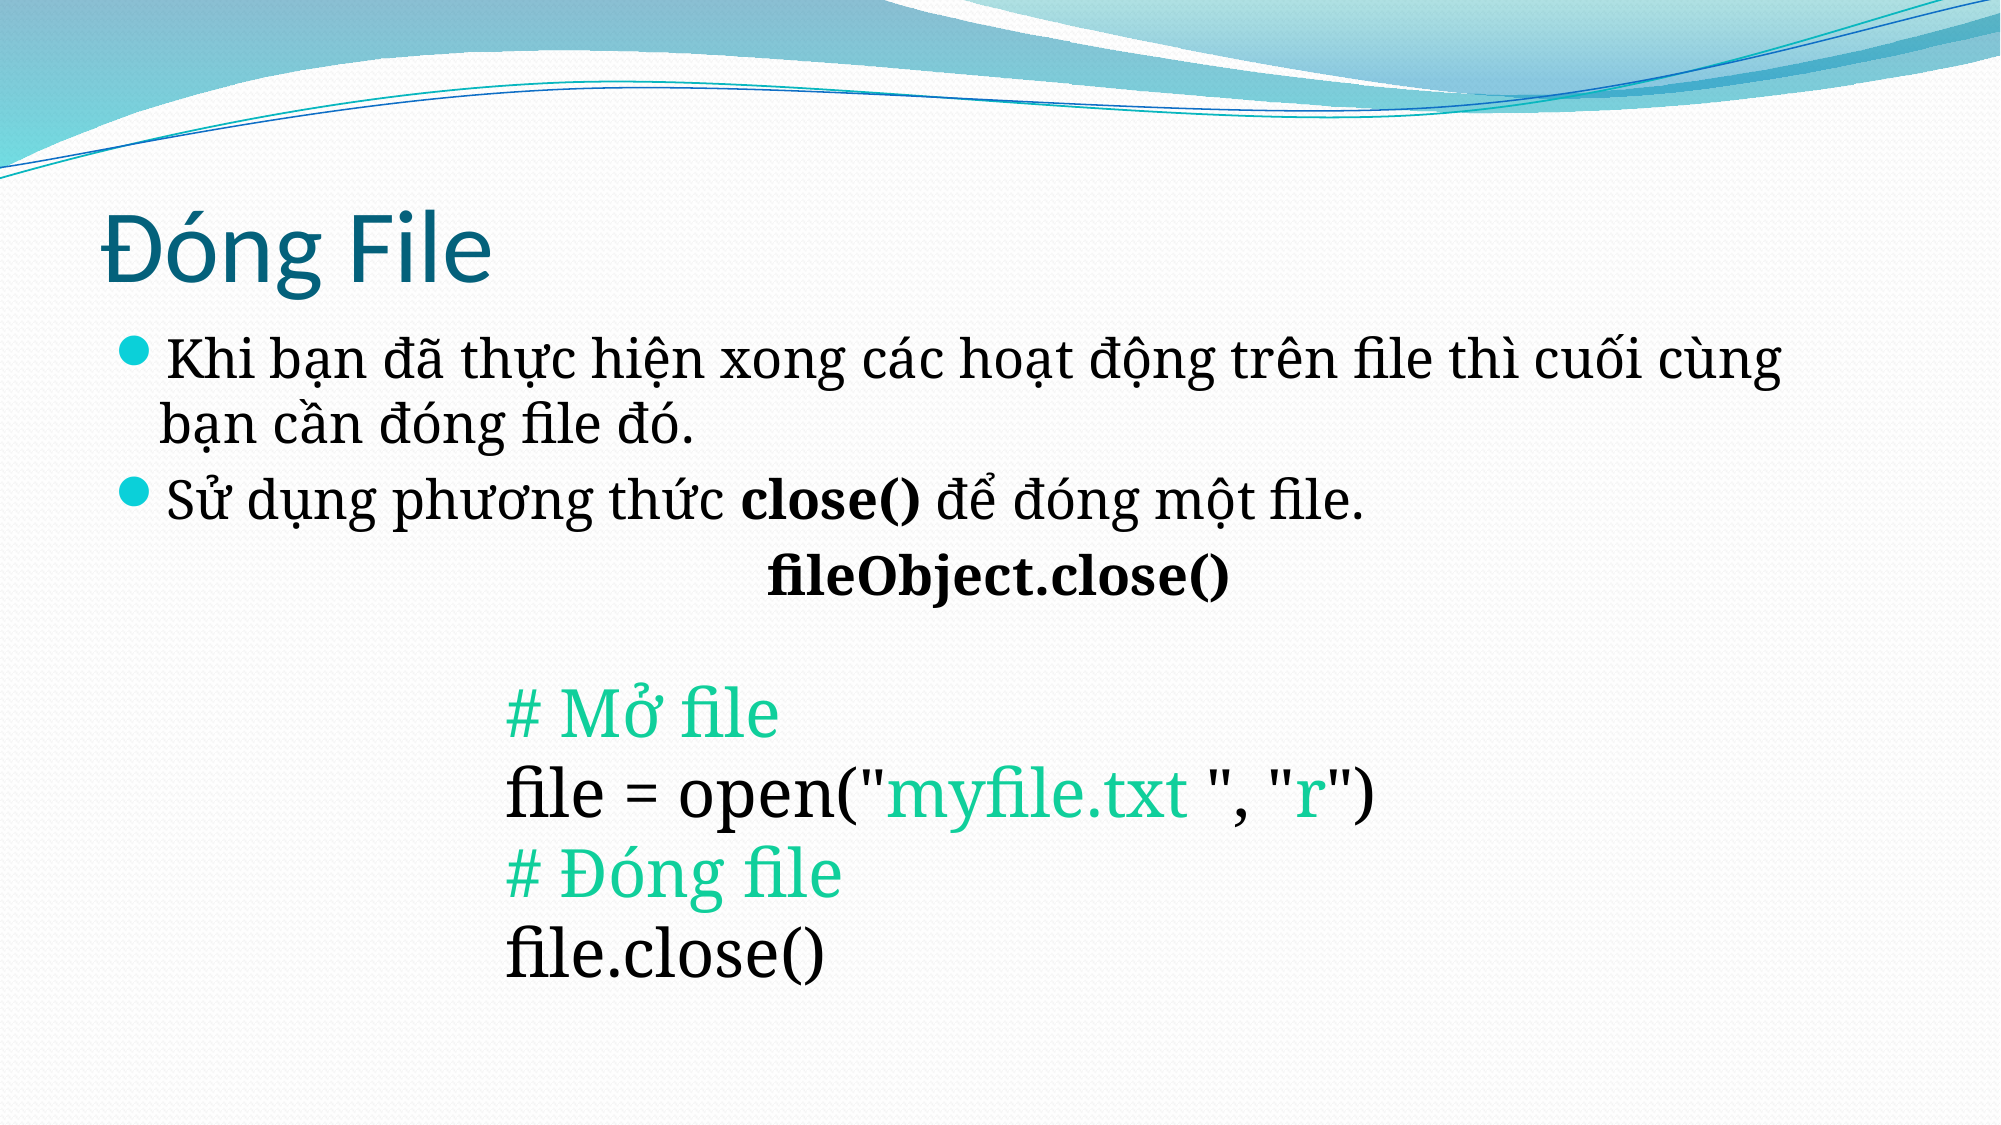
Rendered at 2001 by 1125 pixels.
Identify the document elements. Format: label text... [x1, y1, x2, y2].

list Khi bạn đã thực hiện xong các hoạt động trên file thì cuối cùng bạn cần đóng file đó. Sử dụng phương thức close() để đóng một file. fileObject.close() [99, 317, 1900, 1038]
text_box # Mở file file = open("myfile.txt ", "r") # Đóng file file.close() [490, 663, 1581, 998]
title Đóng File [99, 115, 1900, 303]
